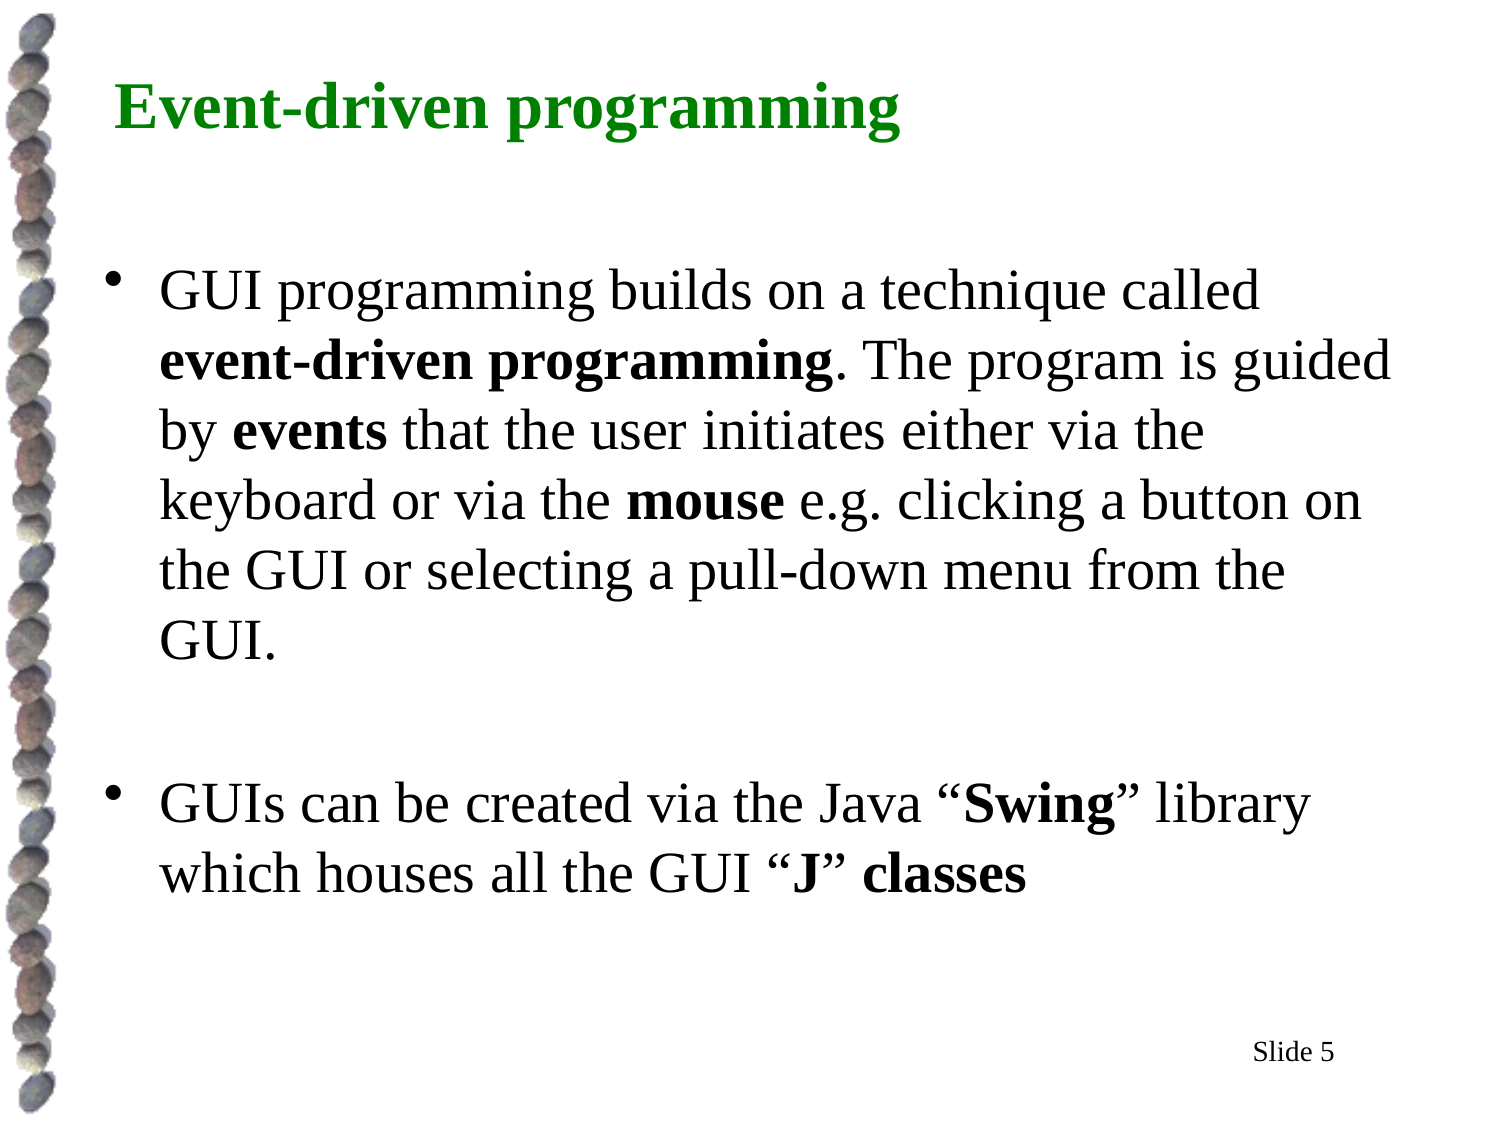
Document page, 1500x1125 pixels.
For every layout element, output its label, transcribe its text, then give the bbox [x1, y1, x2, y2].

list GUI programming builds on a technique called event-driven programming. The program is guided by events that the user initiates either via the keyboard or via the mouse e.g. clicking a button on the GUI or selecting a pull-down menu from the GUI. GUIs can be created via the Java “Swing” library which houses all the GUI “J” classes [88, 243, 1426, 946]
text_box Event-driven programming [100, 54, 1412, 150]
slide_number Slide 5 [1037, 1024, 1351, 1101]
picture [0, 0, 65, 1125]
